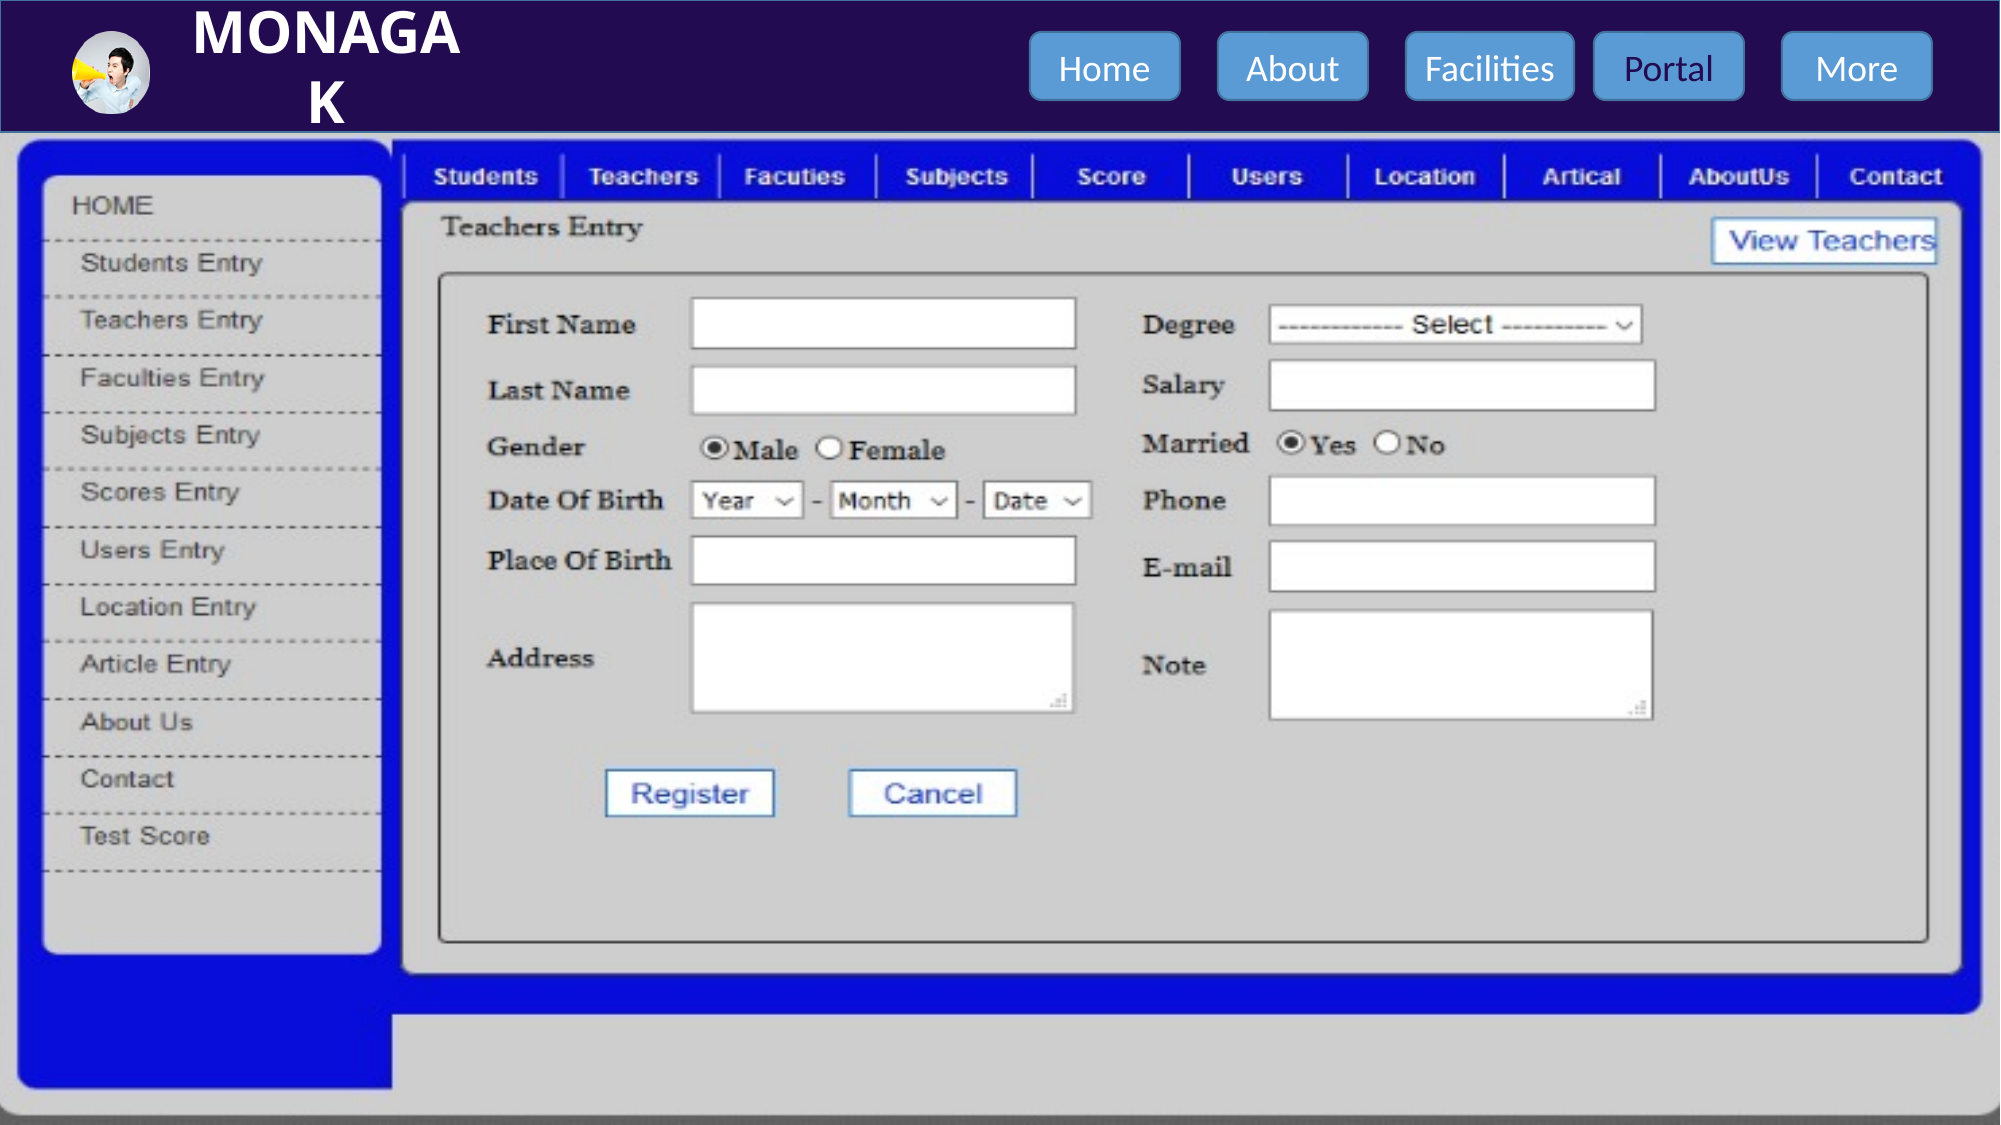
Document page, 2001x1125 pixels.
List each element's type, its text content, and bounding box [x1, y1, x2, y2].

picture [72, 31, 150, 115]
text_box More [1780, 30, 1933, 102]
text_box MONAGAK [169, 31, 483, 99]
text_box Facilities [1404, 30, 1576, 102]
text_box [0, 0, 2000, 131]
text_box About [1216, 30, 1369, 102]
text_box Portal [1592, 30, 1745, 102]
text_box Home [1028, 30, 1181, 102]
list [0, 131, 2000, 1125]
